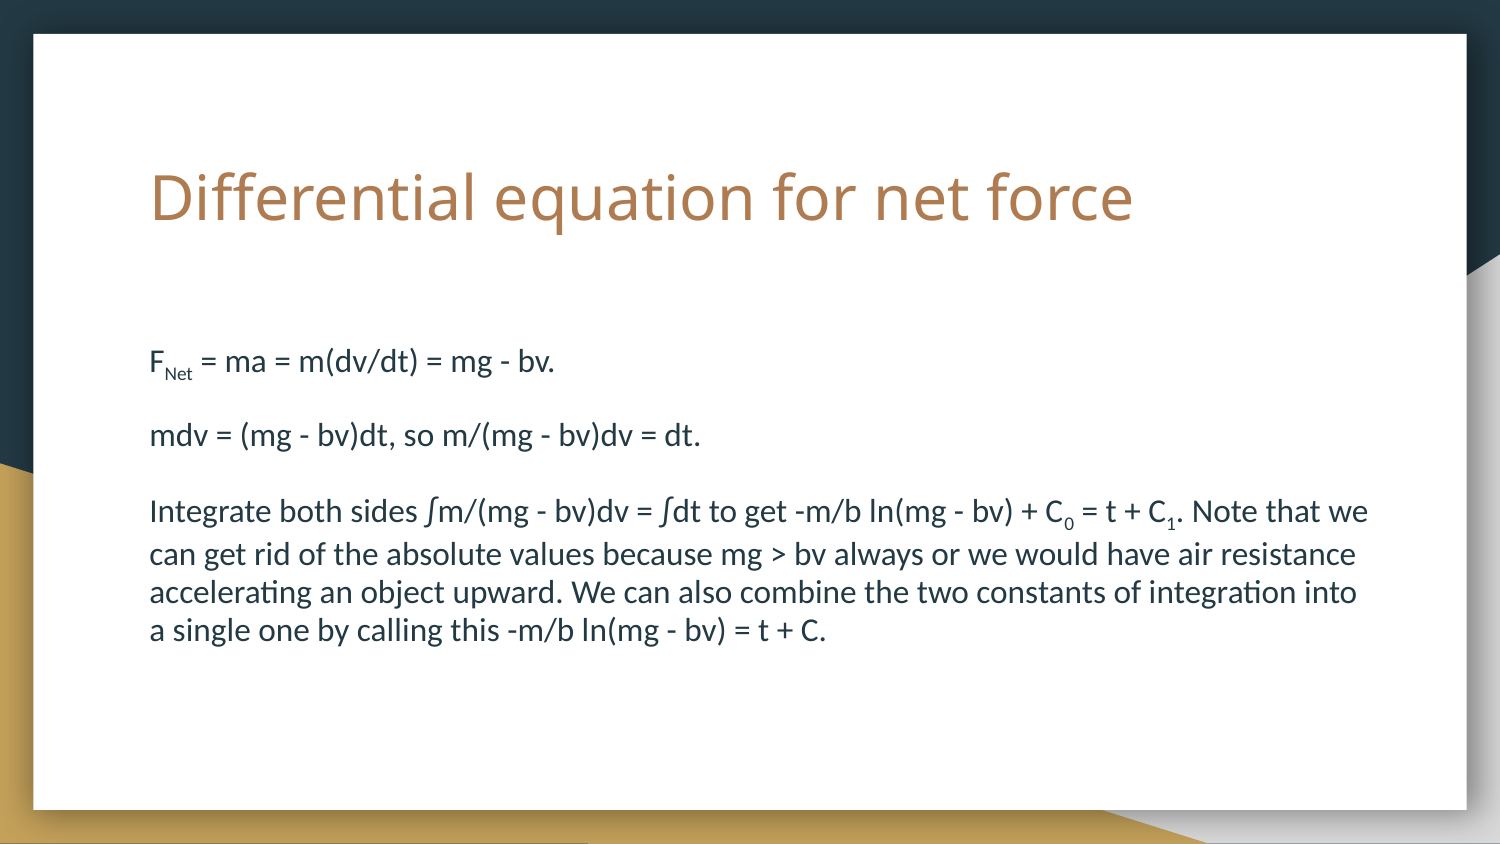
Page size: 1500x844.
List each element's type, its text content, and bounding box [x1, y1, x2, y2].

list FNet = ma = m(dv/dt) = mg - bv. [134, 326, 739, 401]
title Differential equation for net force [134, 138, 1366, 296]
list mdv = (mg - bv)dt, so m/(mg - bv)dv = dt. [134, 401, 1385, 476]
list Integrate both sides ∫m/(mg - bv)dv = ∫dt to get -m/b ln(mg - bv) + C0 = t + C1. Note that we can get rid of the absolute values because mg > bv always or we would have air resistance accelerating an object upward. We can also combine the two constants of integration into a single one by calling this -m/b ln(mg - bv) = t + C. [134, 476, 1385, 737]
